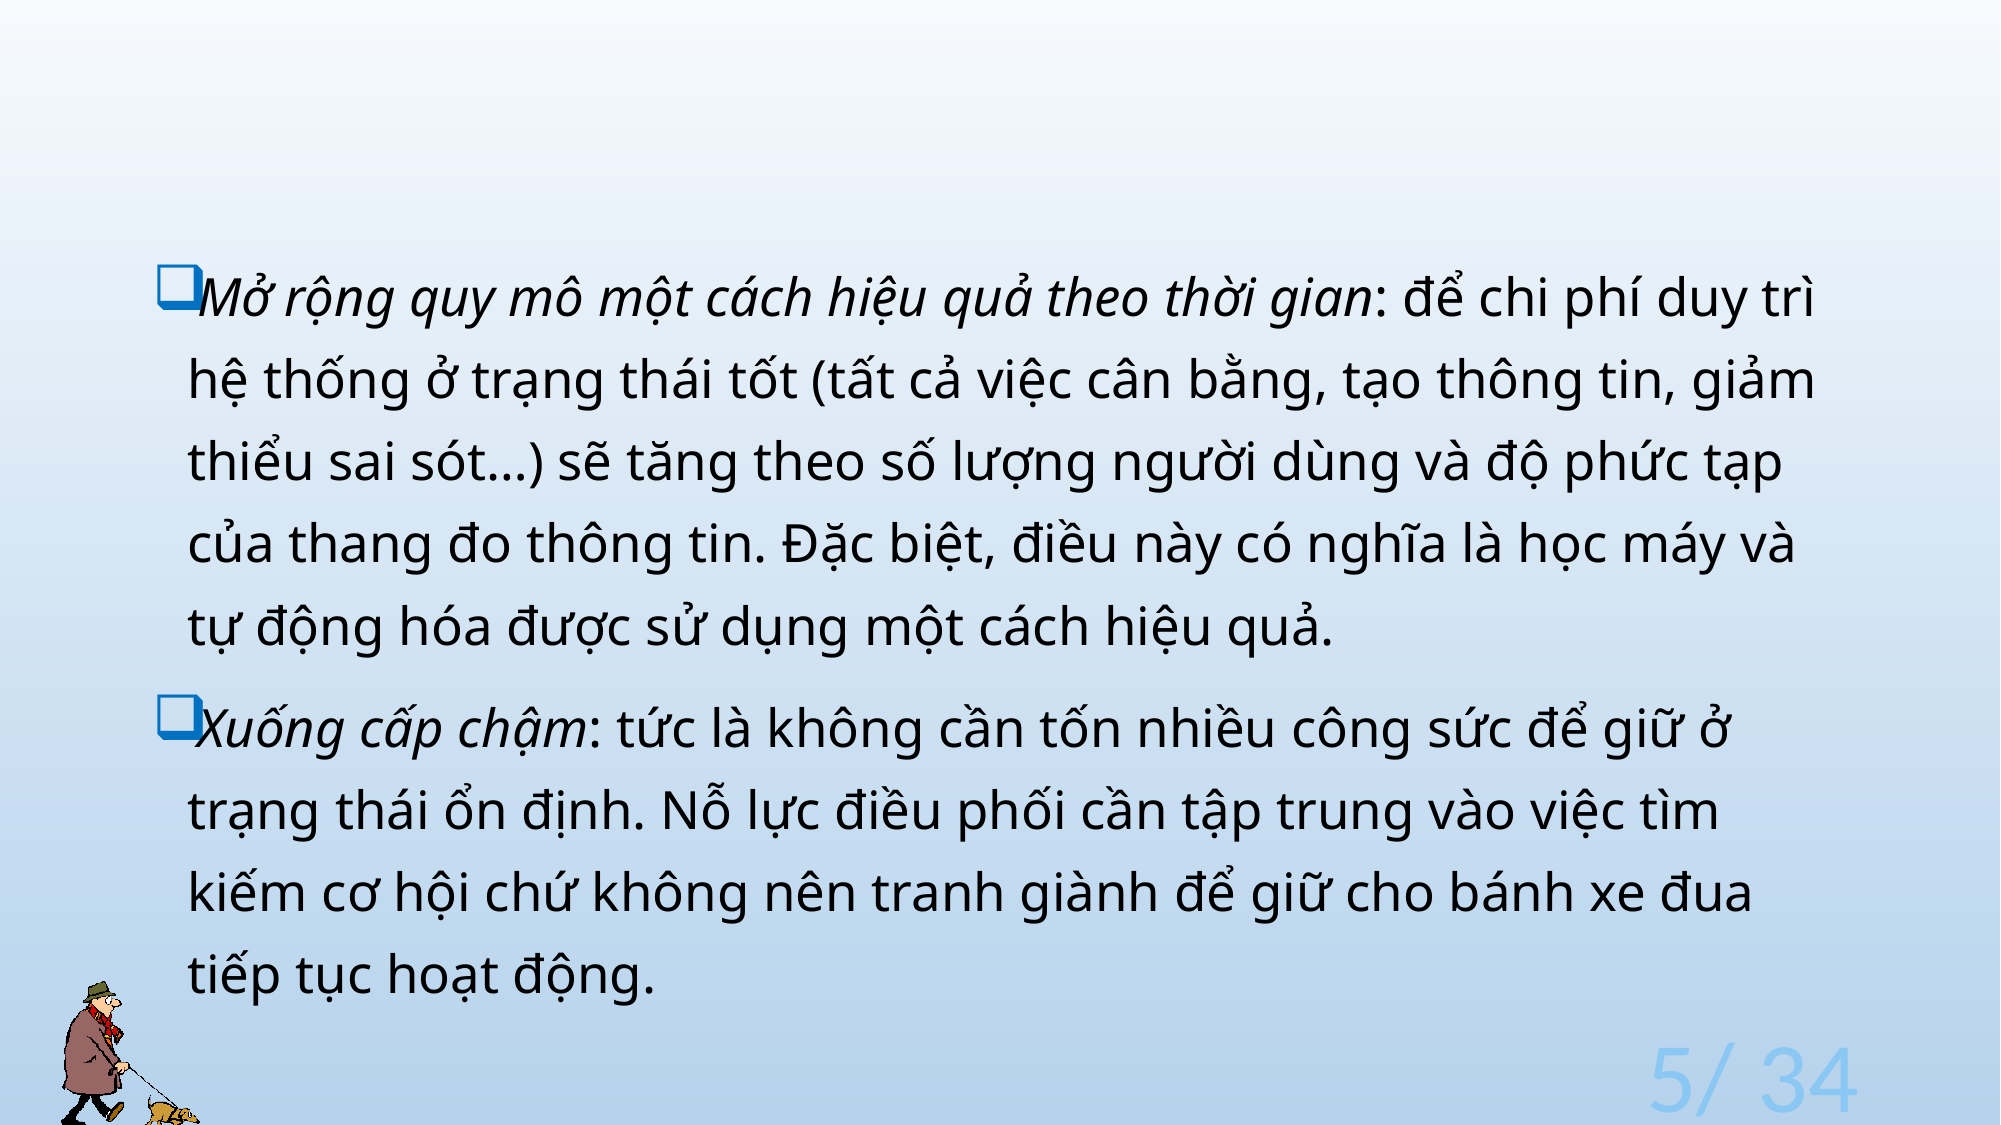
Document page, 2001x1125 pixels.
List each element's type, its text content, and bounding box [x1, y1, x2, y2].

picture [0, 979, 203, 1125]
slide_number 5/ 34 [1424, 1042, 1875, 1103]
list Mở rộng quy mô một cách hiệu quả theo thời gian: để chi phí duy trì hệ thống ở trạng thái tốt (tất cả việc cân bằng, tạo thông tin, giảm thiểu sai sót…) sẽ tăng theo số lượng người dùng và độ phức tạp của thang đo thông tin. Đặc biệt, điều này có nghĩa là học máy và tự động hóa được sử dụng một cách hiệu quả. Xuống cấp chậm: tức là không cần tốn nhiều công sức để giữ ở trạng thái ổn định. Nỗ lực điều phối cần tập trung vào việc tìm kiếm cơ hội chứ không nên tranh giành để giữ cho bánh xe đua tiếp tục hoạt động. [137, 237, 1863, 1014]
